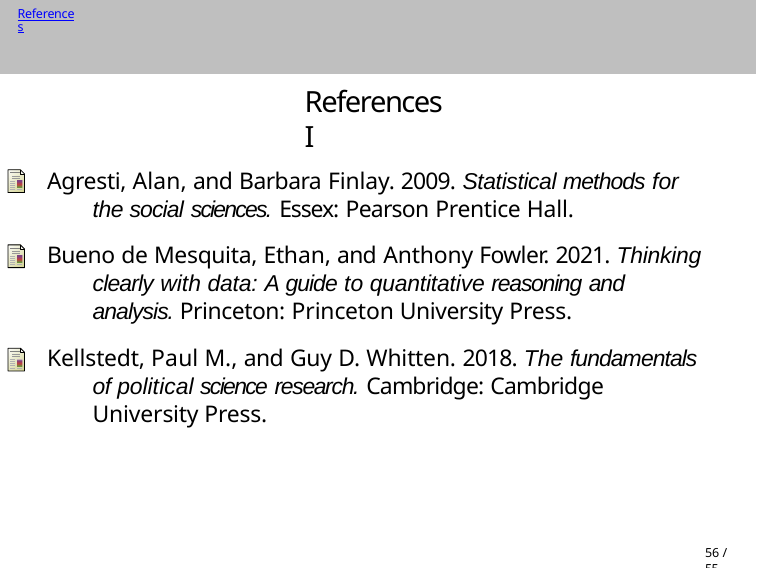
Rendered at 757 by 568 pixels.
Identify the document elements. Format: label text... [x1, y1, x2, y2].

slide_number 56 / 55 [698, 548, 745, 568]
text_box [7, 347, 26, 372]
title References I [302, 45, 454, 154]
list Agresti, Alan, and Barbara Finlay. 2009. Statistical methods for the social sciences. Essex: Pearson Prentice Hall. Bueno de Mesquita, Ethan, and Anthony Fowler. 2021. Thinking clearly with data: A guide to quantitative reasoning and analysis. Princeton: Princeton University Press. Kellstedt, Paul M., and Guy D. Whitten. 2018. The fundamentals of political science research. Cambridge: Cambridge University Press. [45, 164, 712, 481]
text_box References [15, 4, 79, 24]
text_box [7, 169, 26, 194]
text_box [7, 244, 26, 269]
